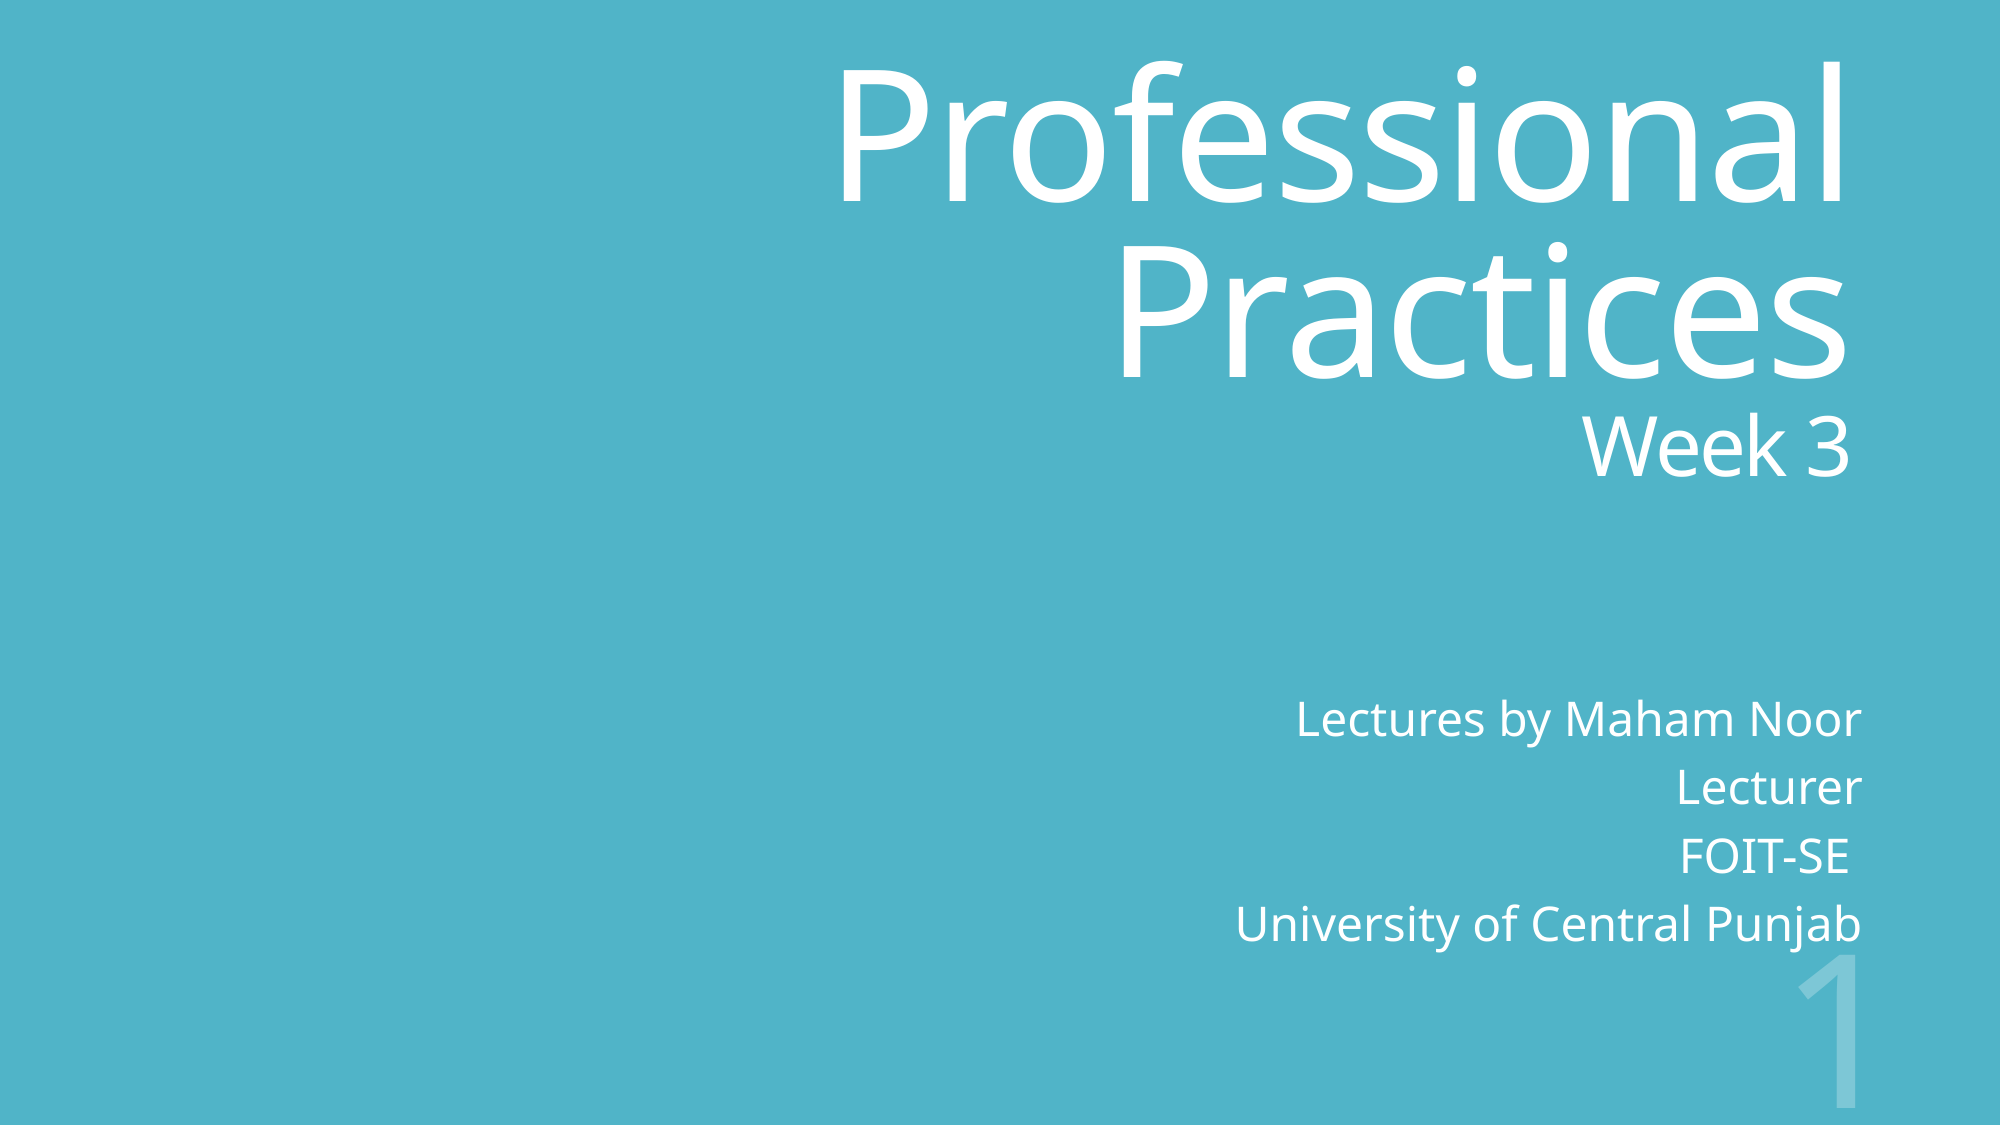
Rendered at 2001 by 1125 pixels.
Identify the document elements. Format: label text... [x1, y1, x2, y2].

title Professional Practices Week 3 [98, 126, 1868, 677]
slide_number 1 [1437, 963, 1918, 1125]
subtitle Lectures by Maham Noor Lecturer FOIT-SE University of Central Punjab [109, 690, 1879, 961]
